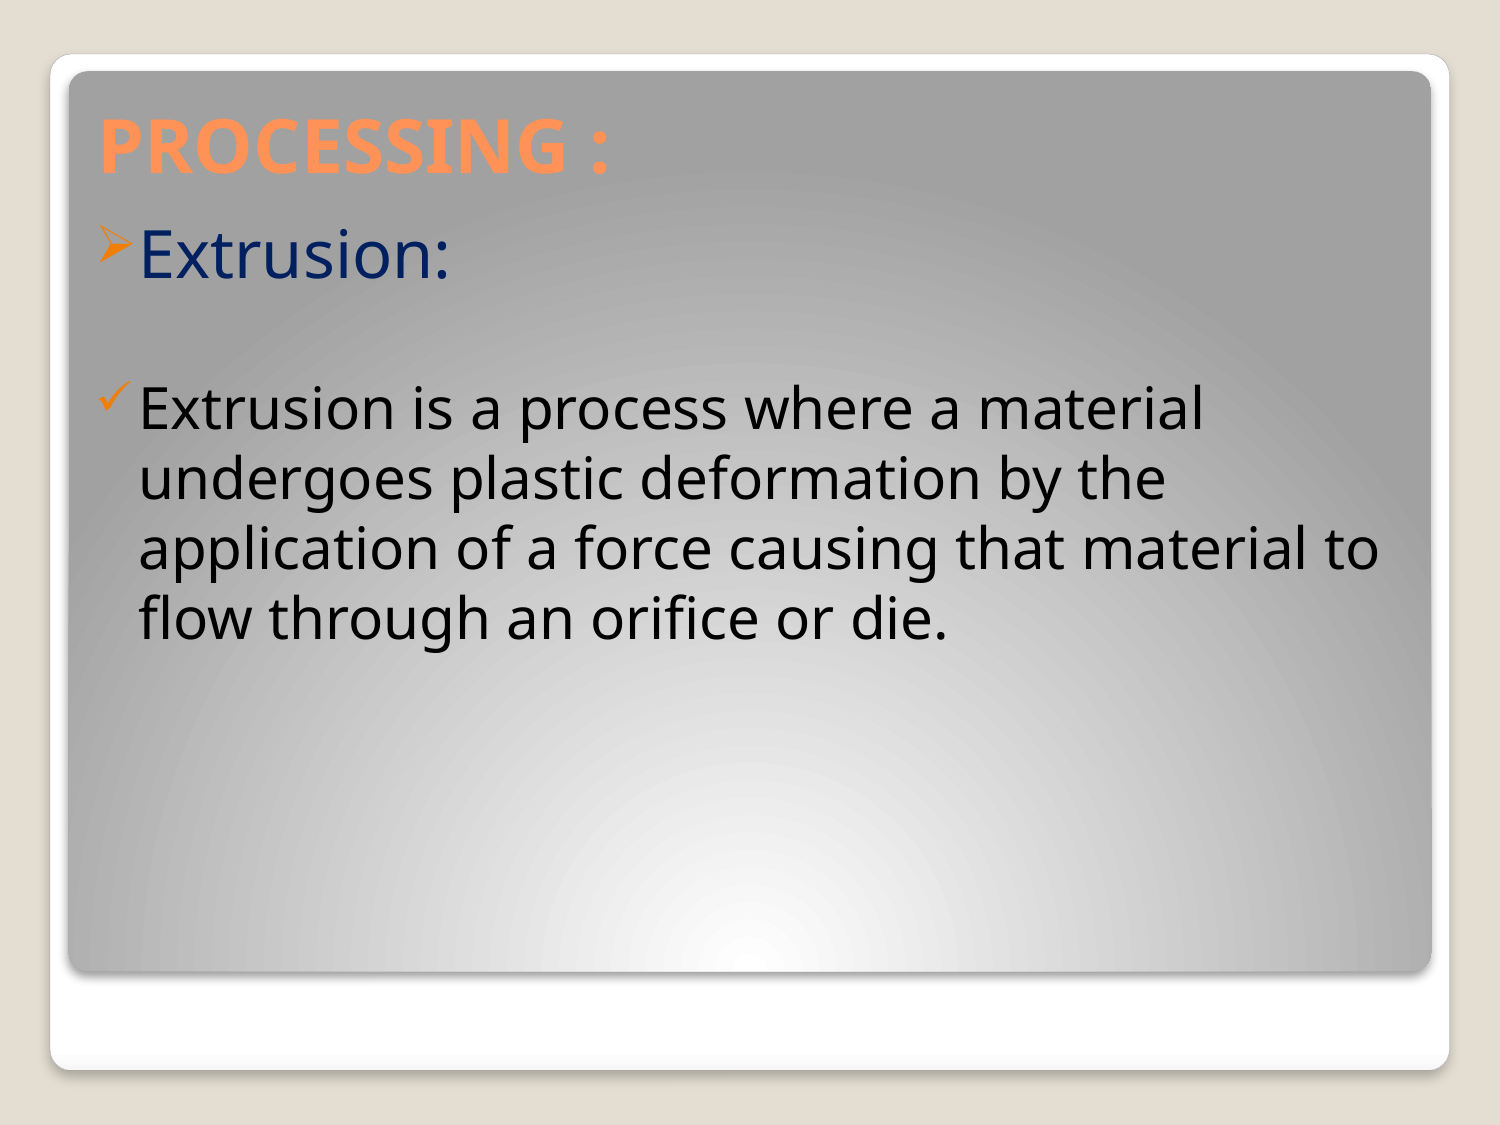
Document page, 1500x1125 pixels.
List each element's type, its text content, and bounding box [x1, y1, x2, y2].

list Extrusion: Extrusion is a process where a material undergoes plastic deformation by the application of a force causing that material to flow through an orifice or die. [64, 196, 1447, 976]
title PROCESSING : [82, 66, 1425, 196]
